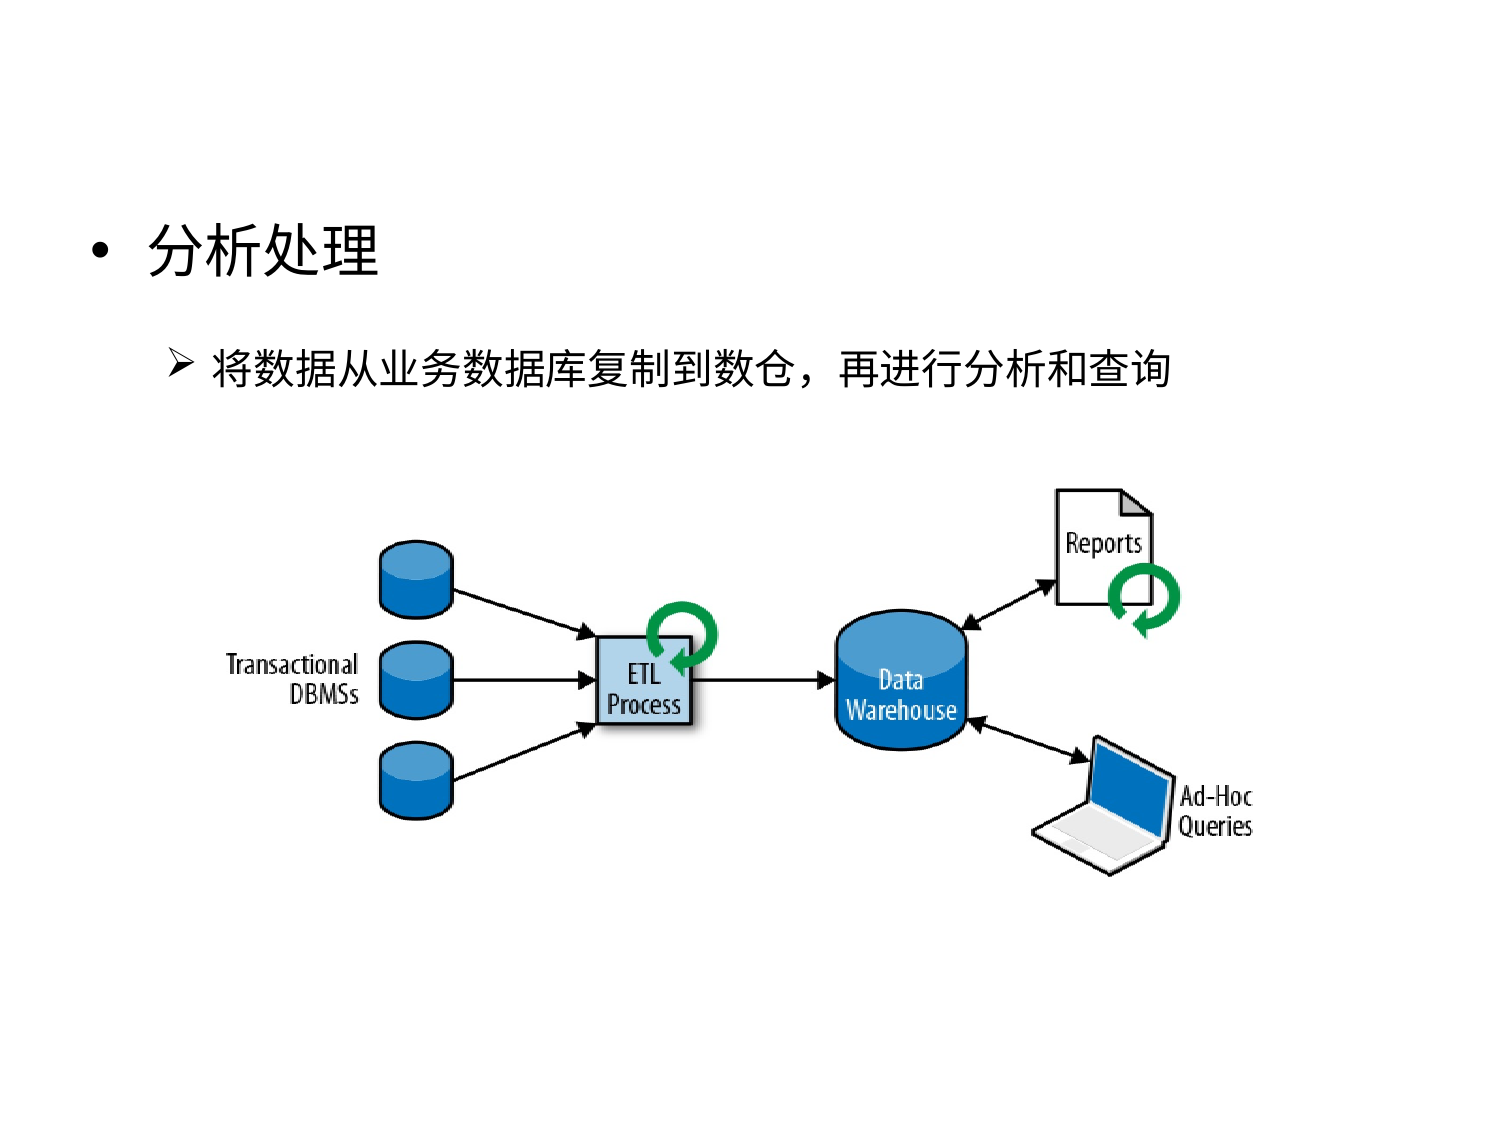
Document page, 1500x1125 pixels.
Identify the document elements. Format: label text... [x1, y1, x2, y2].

list 分析处理 将数据从业务数据库复制到数仓，再进行分析和查询 [75, 137, 1425, 1035]
picture [206, 476, 1282, 882]
